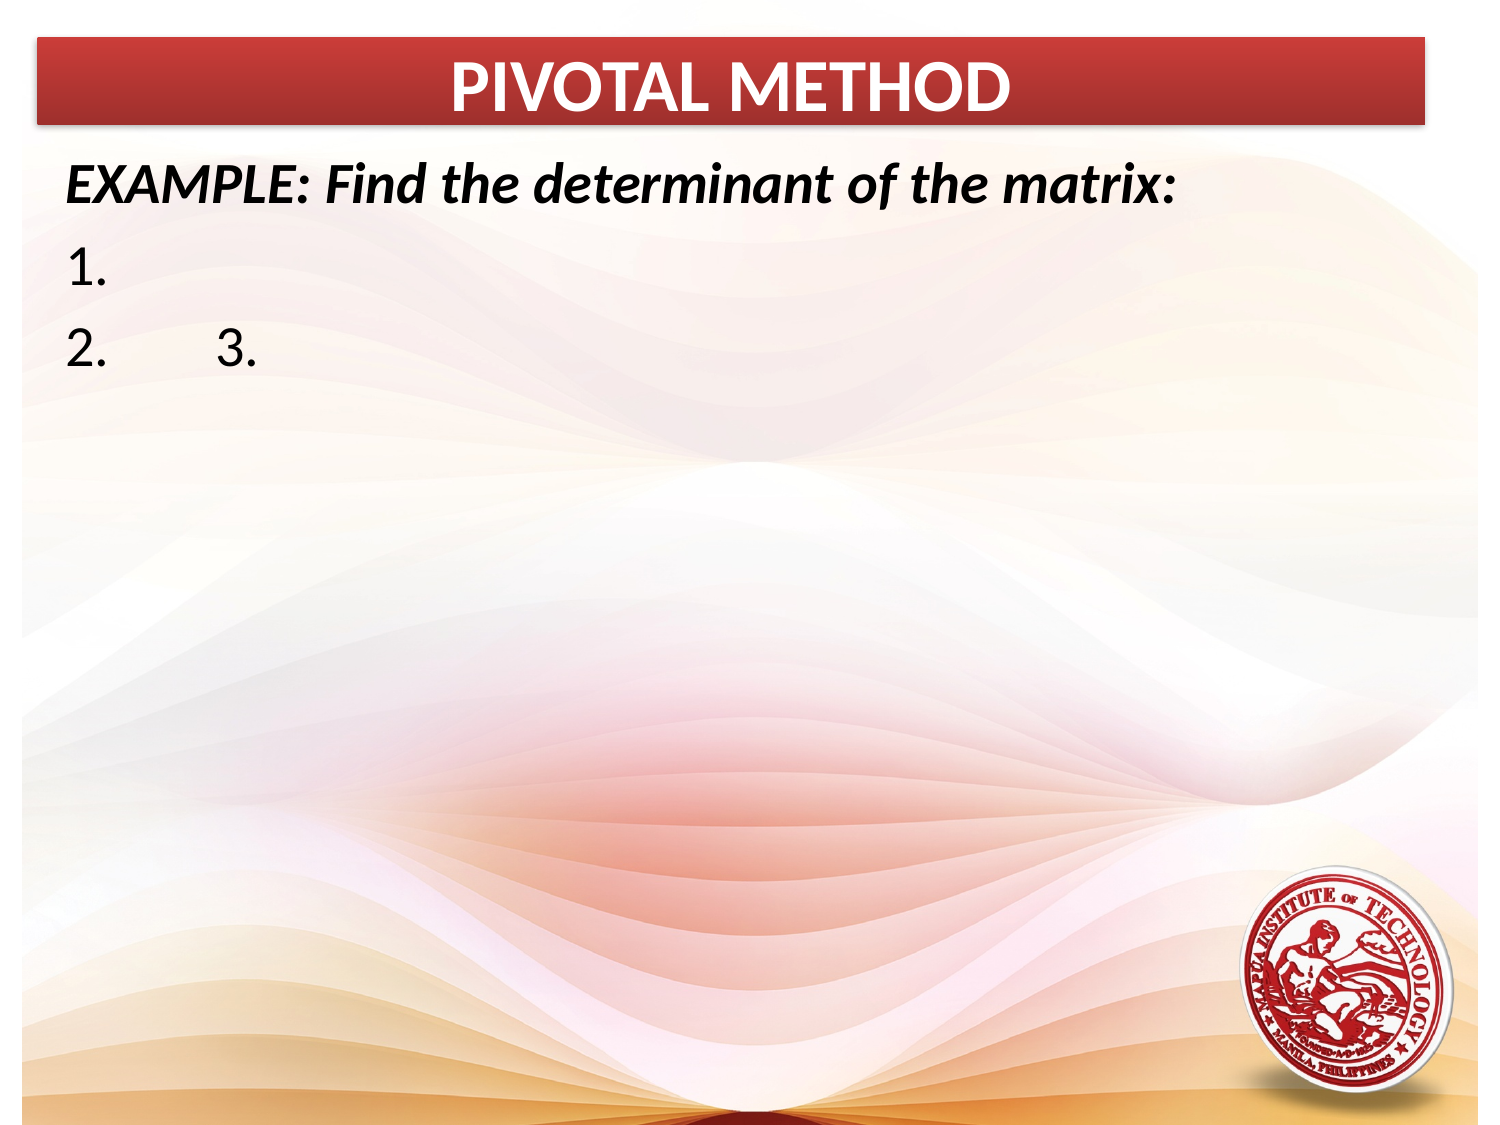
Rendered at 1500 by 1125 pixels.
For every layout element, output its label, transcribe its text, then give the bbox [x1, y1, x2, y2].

text_box PIVOTAL METHOD [37, 37, 1425, 125]
picture [22, 0, 1478, 1125]
